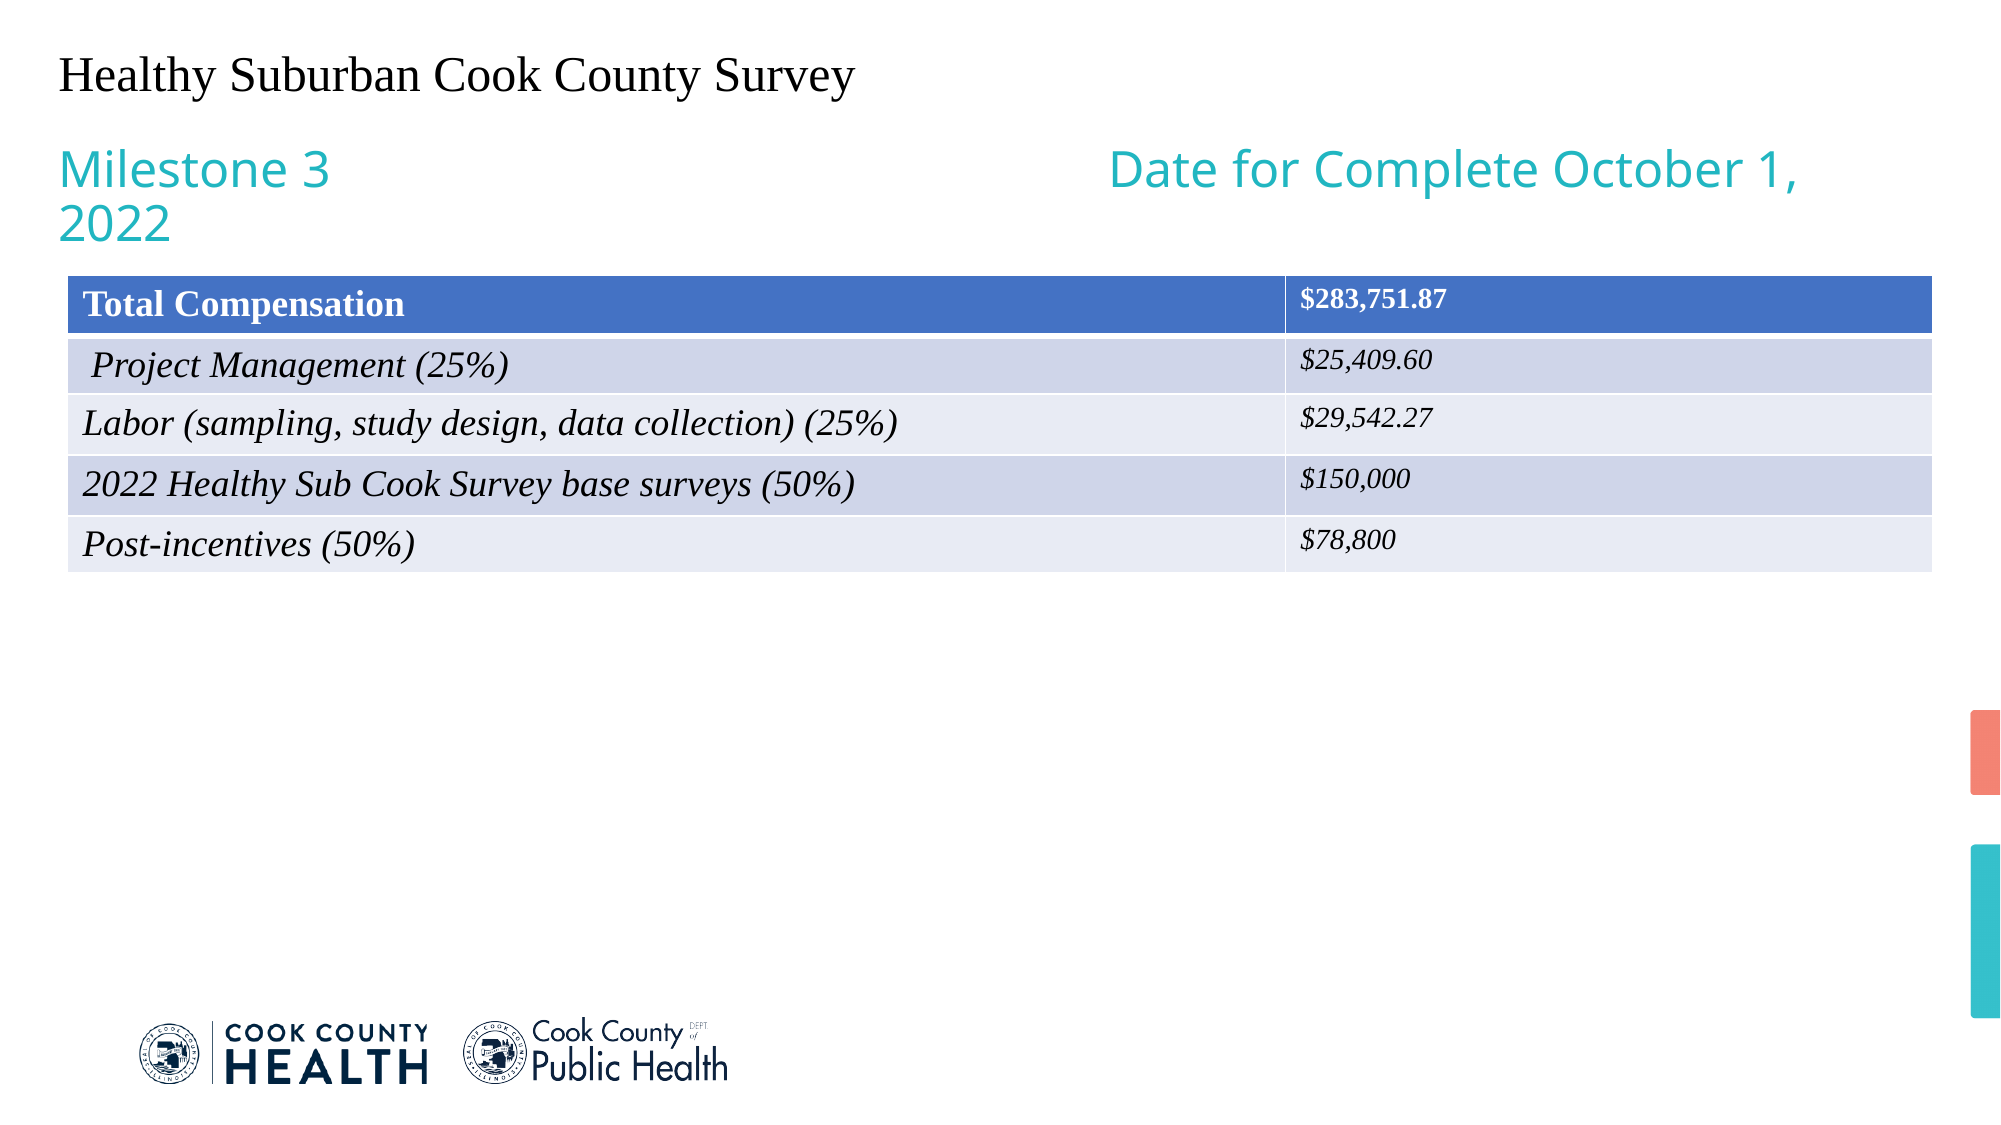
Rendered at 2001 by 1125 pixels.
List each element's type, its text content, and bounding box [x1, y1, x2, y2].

table_cell $78,800 [1286, 517, 1932, 572]
table_cell 2022 Healthy Sub Cook Survey base surveys (50%) [68, 456, 1285, 515]
table_header Total Compensation [68, 276, 1285, 333]
table_cell Post-incentives (50%) [68, 517, 1285, 572]
picture [463, 1017, 727, 1084]
table_cell Labor (sampling, study design, data collection) (25%) [68, 395, 1285, 454]
picture [1777, 648, 2001, 1079]
table_cell $150,000 [1286, 456, 1932, 515]
table_header $283,751.87 [1286, 276, 1932, 333]
table_cell Project Management (25%) [68, 339, 1285, 393]
table_cell $25,409.60 [1286, 339, 1932, 393]
list Milestone 3 Date for Complete October 1, 2022 [43, 136, 1877, 207]
title Healthy Suburban Cook County Survey [43, 40, 879, 110]
table_cell $29,542.27 [1286, 395, 1932, 454]
